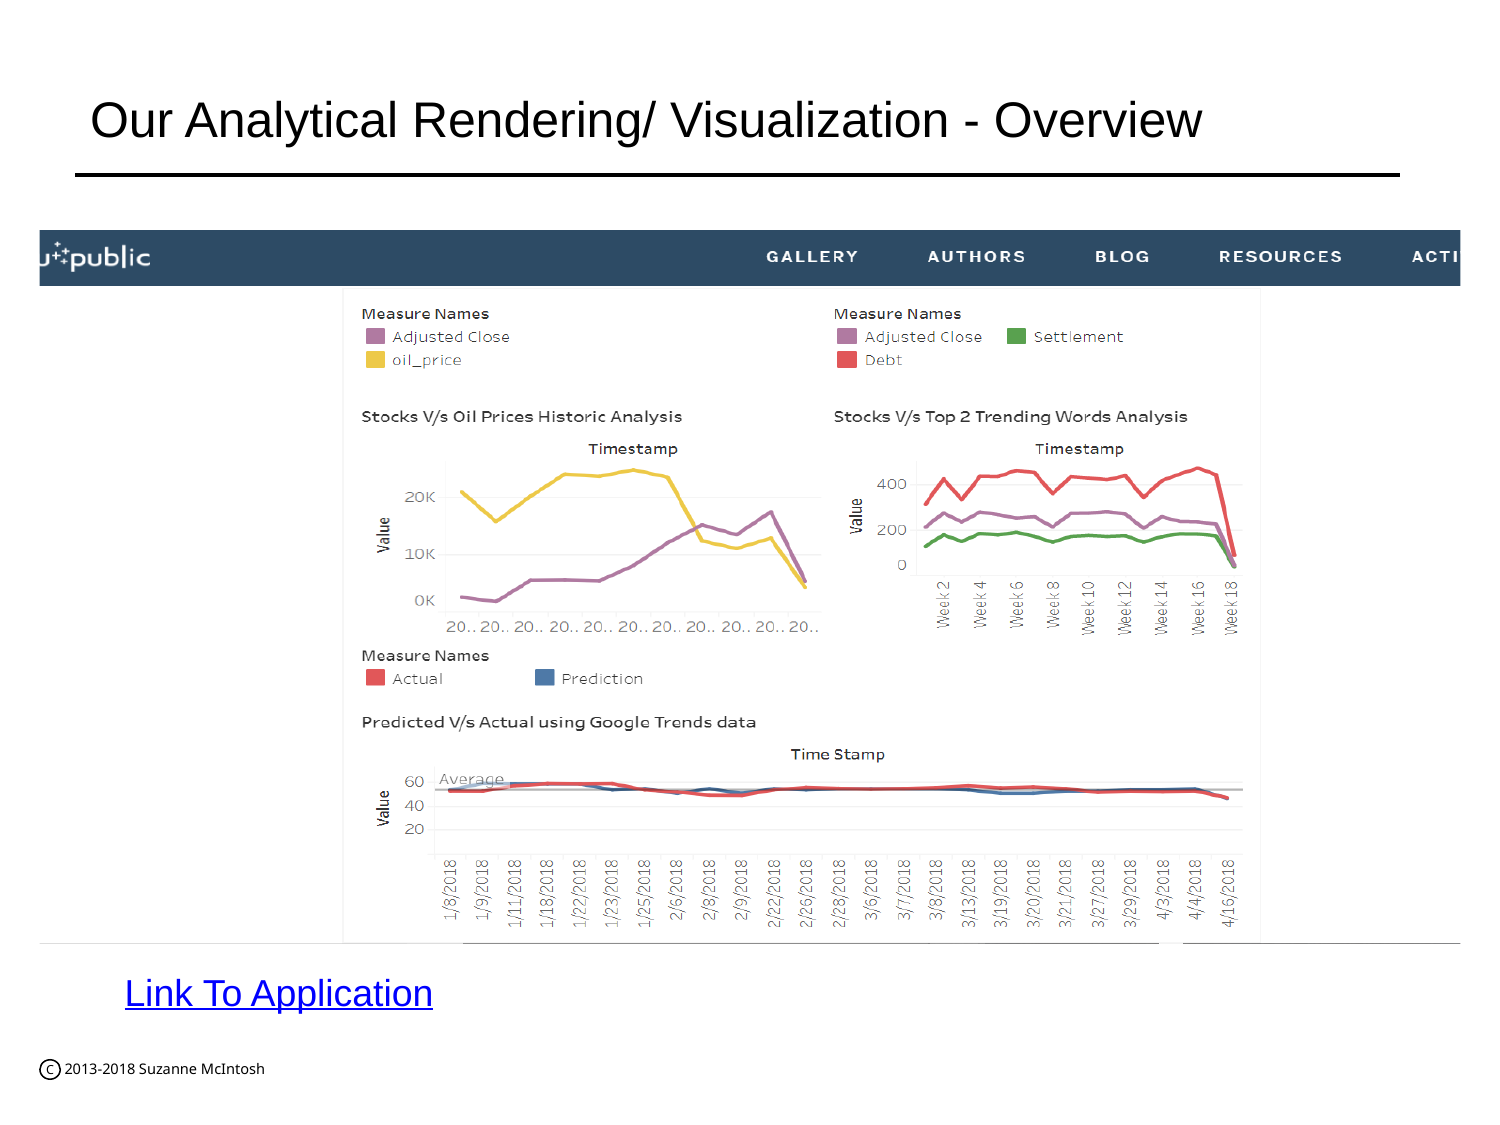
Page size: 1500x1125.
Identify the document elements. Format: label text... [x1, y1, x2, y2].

text_box Link To Application [109, 953, 1460, 1071]
picture [39, 230, 1461, 945]
title Our Analytical Rendering/ Visualization - Overview [75, 45, 1425, 163]
